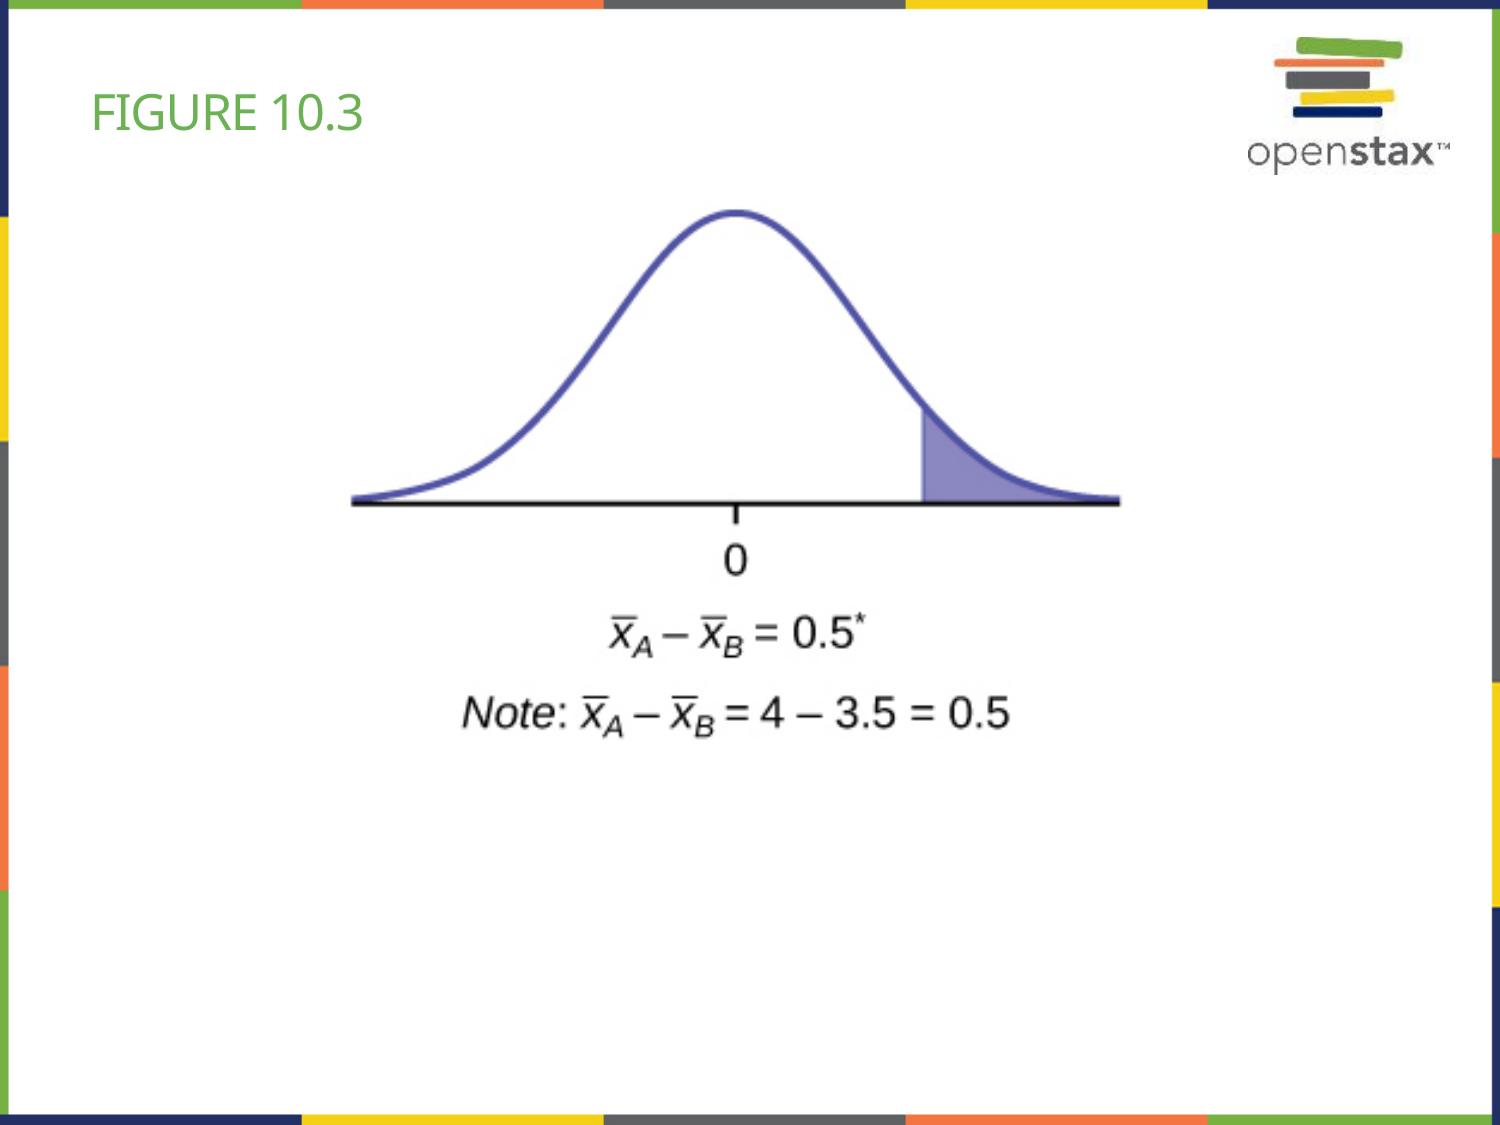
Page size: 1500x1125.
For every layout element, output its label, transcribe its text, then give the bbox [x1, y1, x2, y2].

title Figure 10.3 [75, 39, 1246, 148]
picture [0, 0, 1500, 1125]
